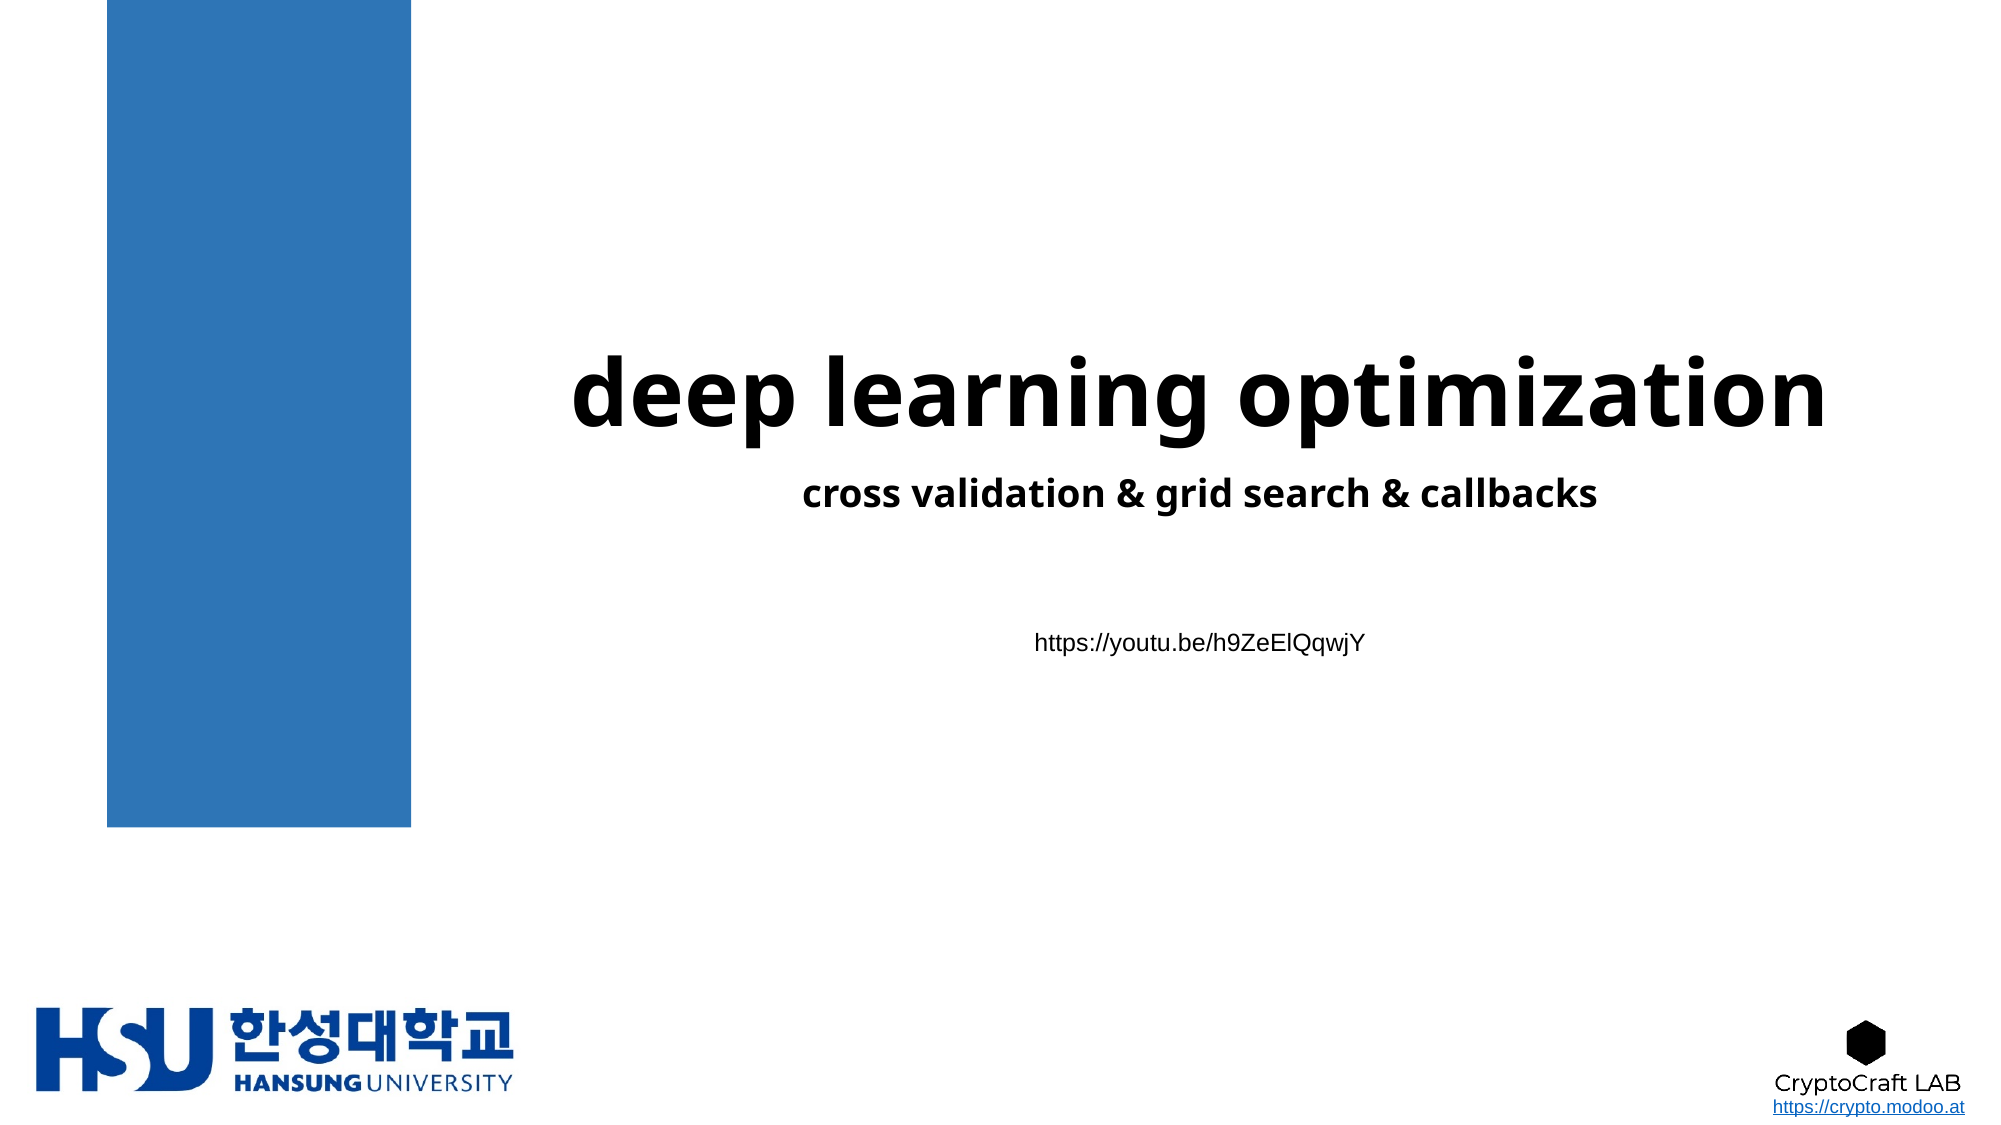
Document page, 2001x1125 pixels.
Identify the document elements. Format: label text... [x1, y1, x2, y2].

subtitle https://youtu.be/h9ZeElQqwjY [511, 622, 1890, 895]
picture [27, 997, 524, 1103]
picture [1760, 1005, 1976, 1111]
title deep learning optimization cross validation & grid search & callbacks [511, 200, 1890, 593]
